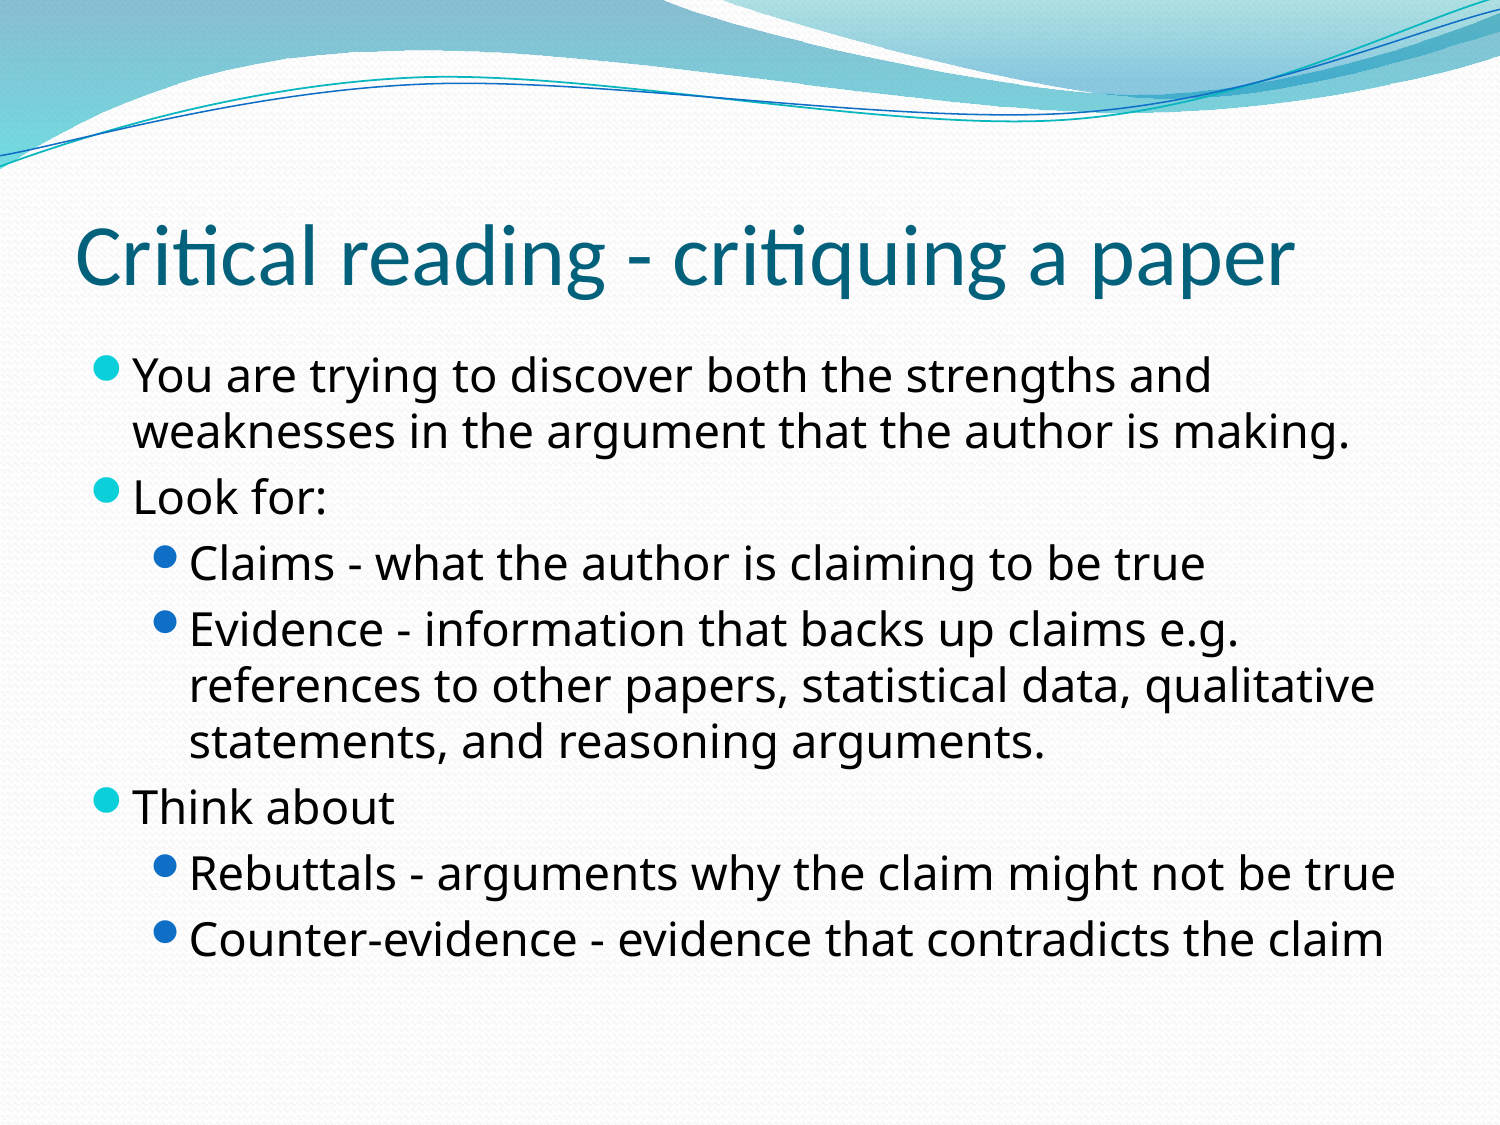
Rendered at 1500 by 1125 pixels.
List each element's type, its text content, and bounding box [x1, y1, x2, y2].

list You are trying to discover both the strengths and weaknesses in the argument that the author is making. Look for: Claims - what the author is claiming to be true Evidence - information that backs up claims e.g. references to other papers, statistical data, qualitative statements, and reasoning arguments. Think about Rebuttals - arguments why the claim might not be true Counter-evidence - evidence that contradicts the claim [75, 338, 1425, 1059]
title Critical reading - critiquing a paper [75, 115, 1425, 303]
